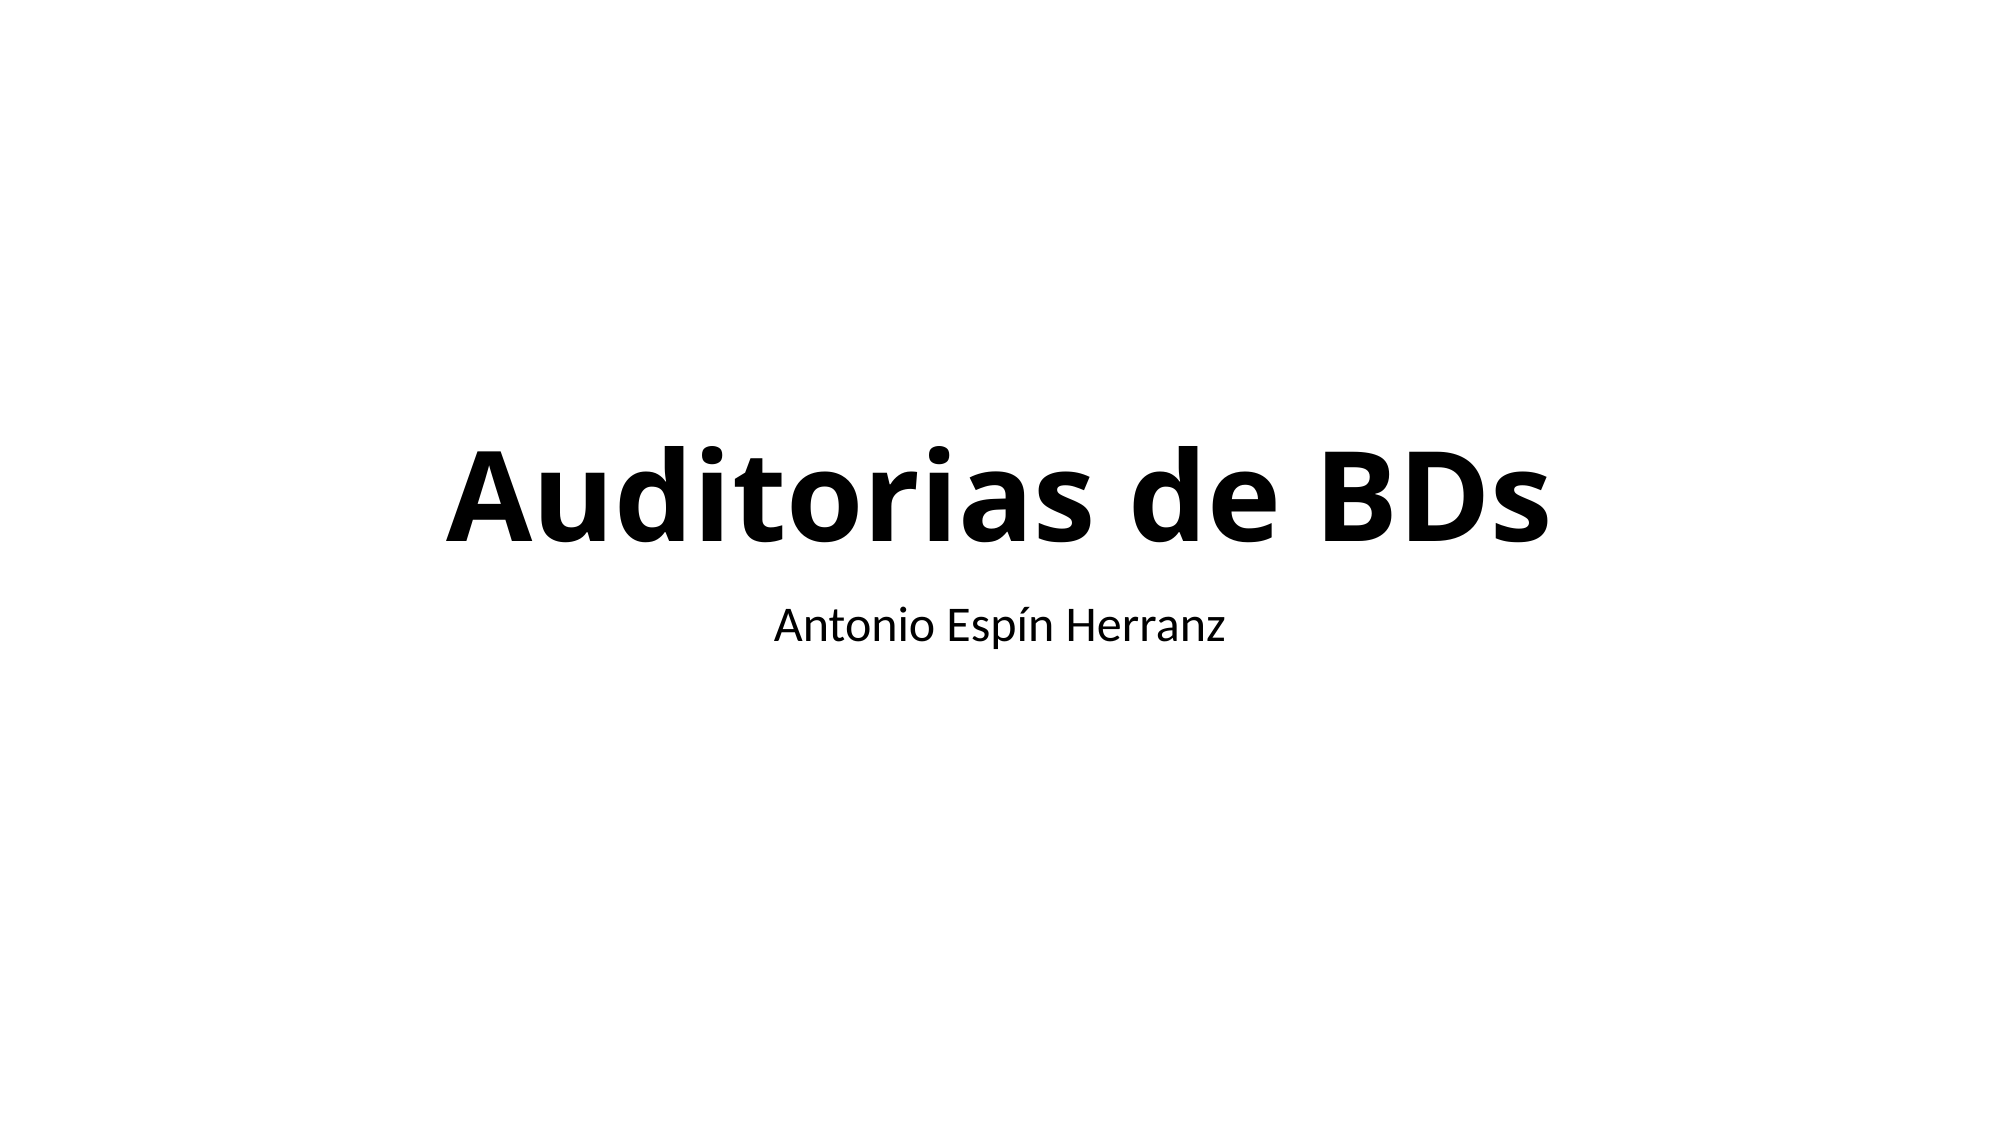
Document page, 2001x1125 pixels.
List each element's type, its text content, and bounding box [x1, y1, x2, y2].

subtitle Antonio Espín Herranz [249, 590, 1750, 863]
title Auditorias de BDs [249, 184, 1750, 576]
